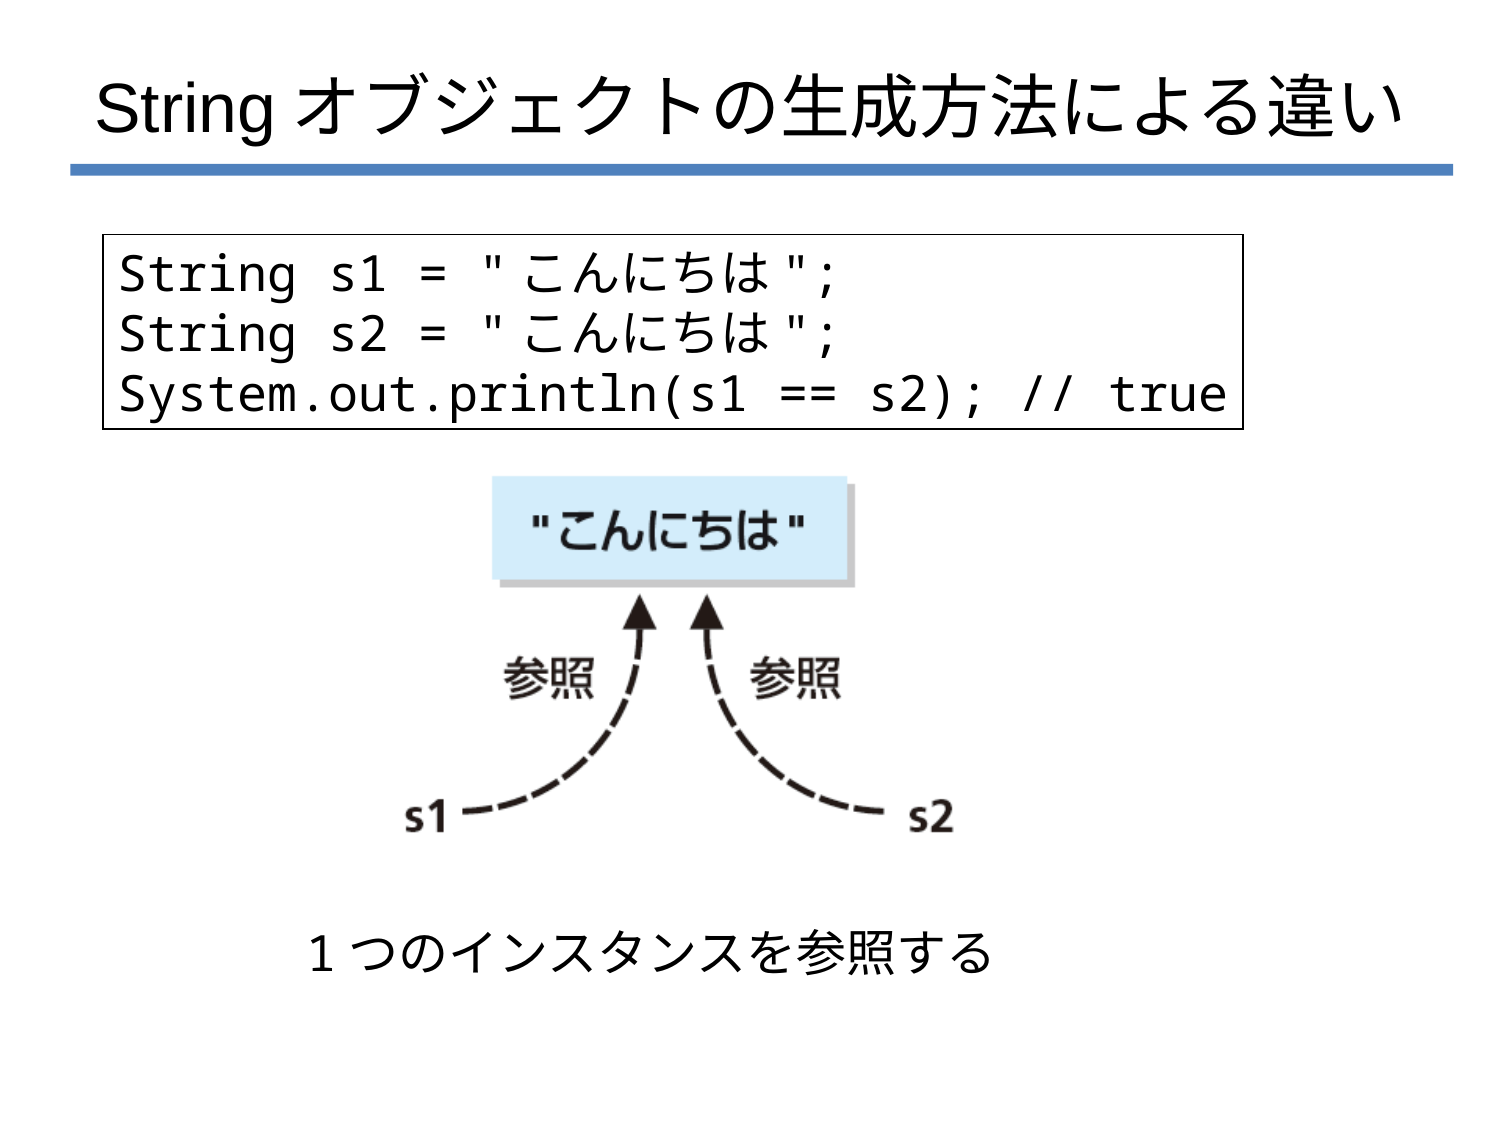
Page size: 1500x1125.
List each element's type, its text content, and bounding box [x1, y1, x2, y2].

text_box String s1 = "こんにちは"; String s2 = "こんにちは"; System.out.println(s1 == s2); // true [103, 234, 1243, 430]
text_box 1つのインスタンスを参照する [291, 913, 1012, 989]
title Stringオブジェクトの生成方法による違い [75, 45, 1425, 164]
picture [386, 456, 983, 870]
